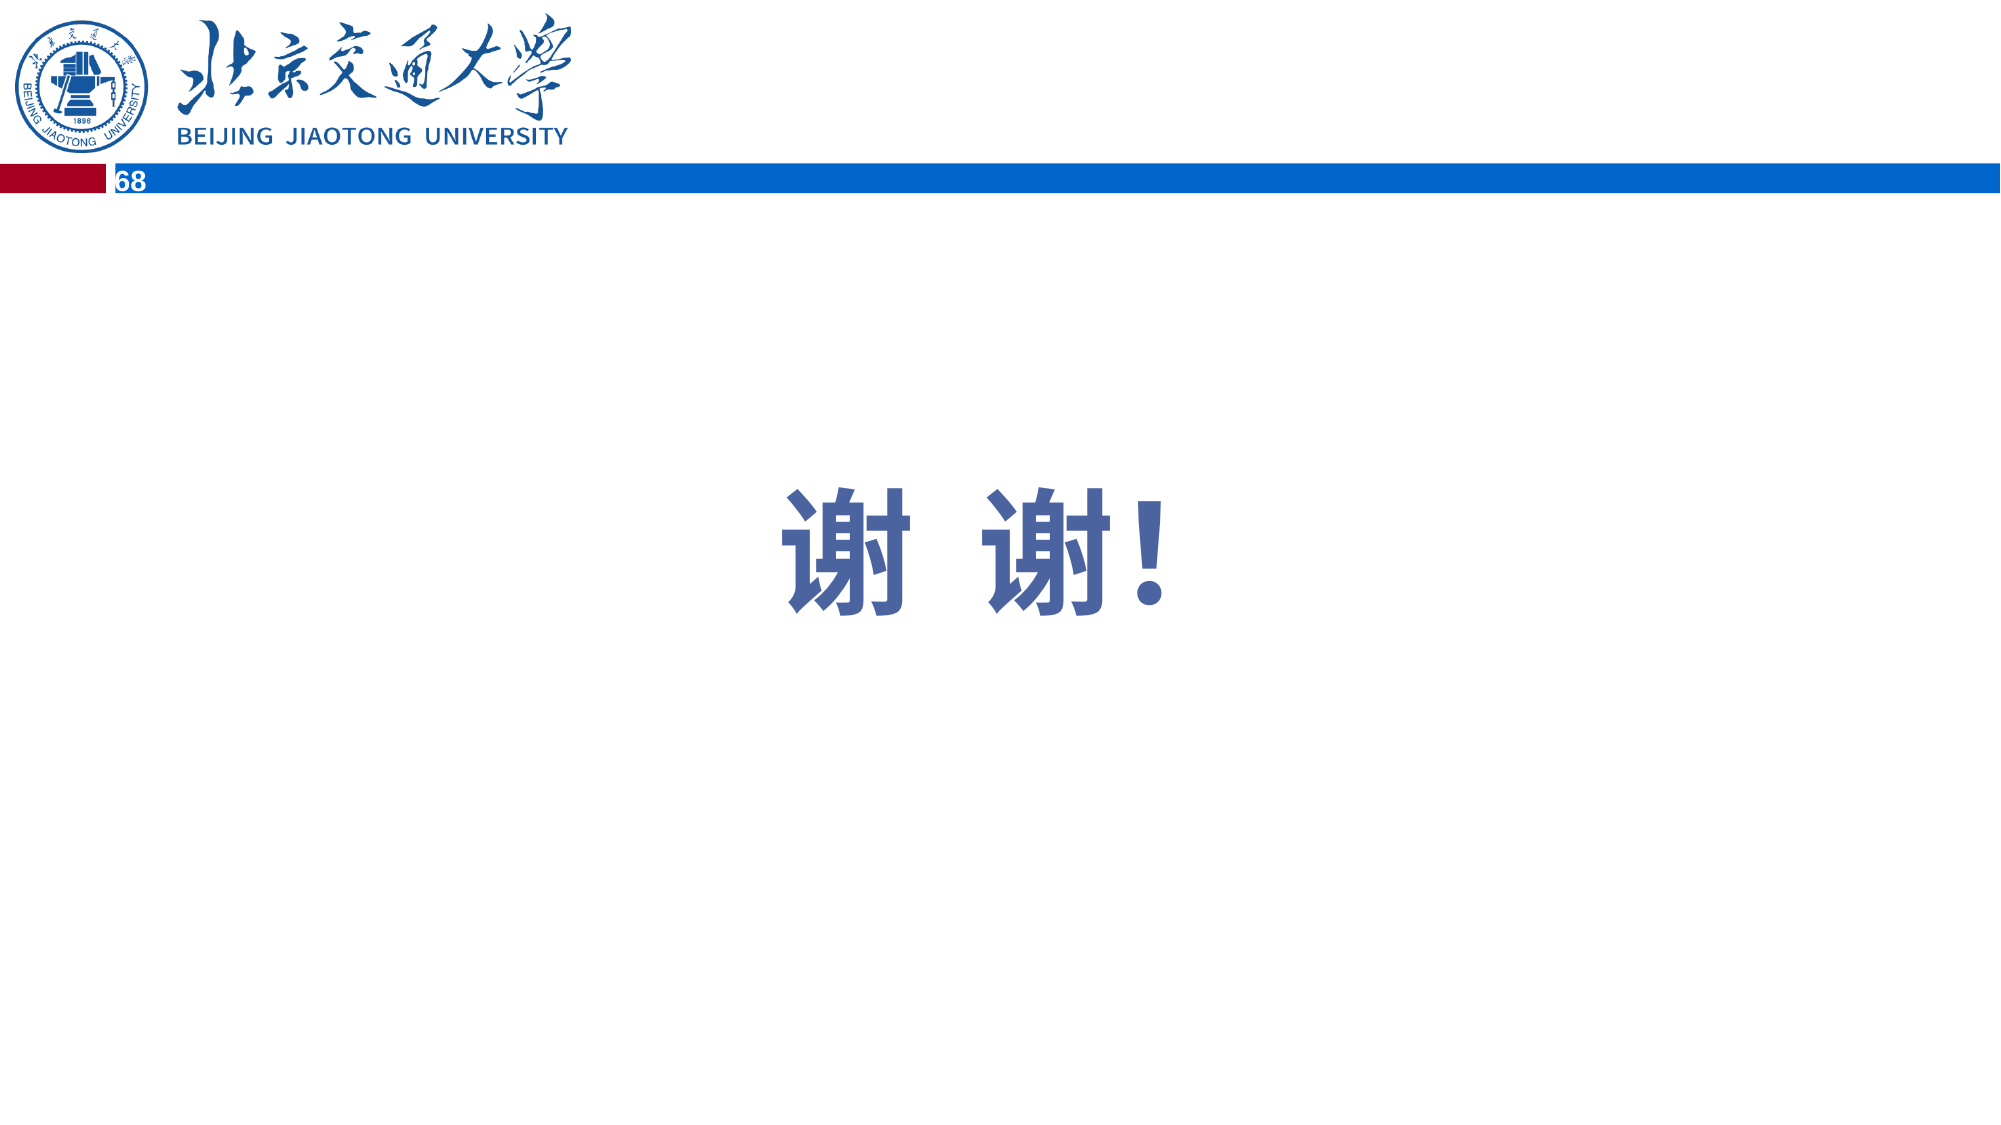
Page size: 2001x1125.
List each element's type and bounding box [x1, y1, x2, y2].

picture [15, 12, 572, 154]
text_box [763, 459, 1268, 640]
